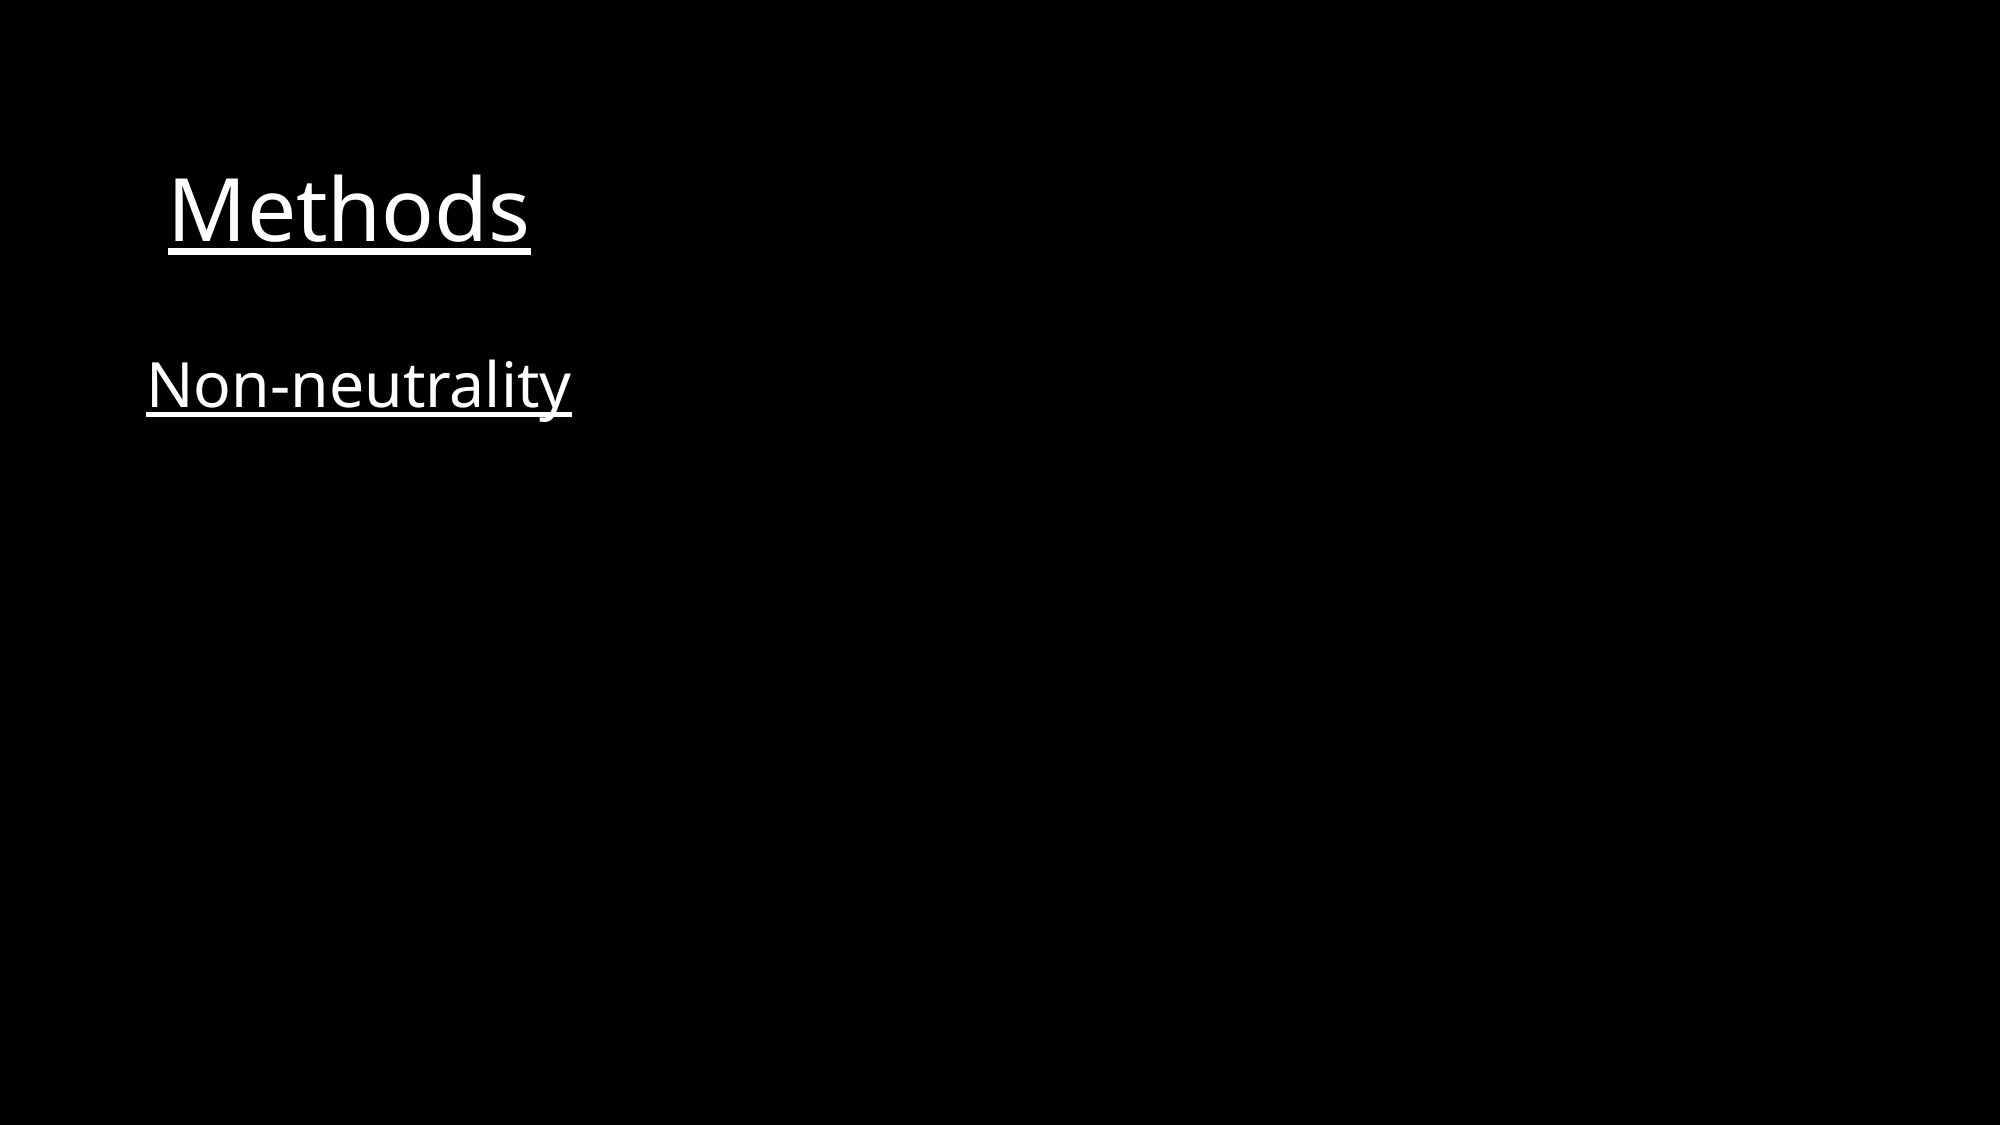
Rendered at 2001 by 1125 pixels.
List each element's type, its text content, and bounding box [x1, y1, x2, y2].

text_box Non-neutrality [106, 337, 613, 428]
text_box Methods [106, 146, 593, 267]
